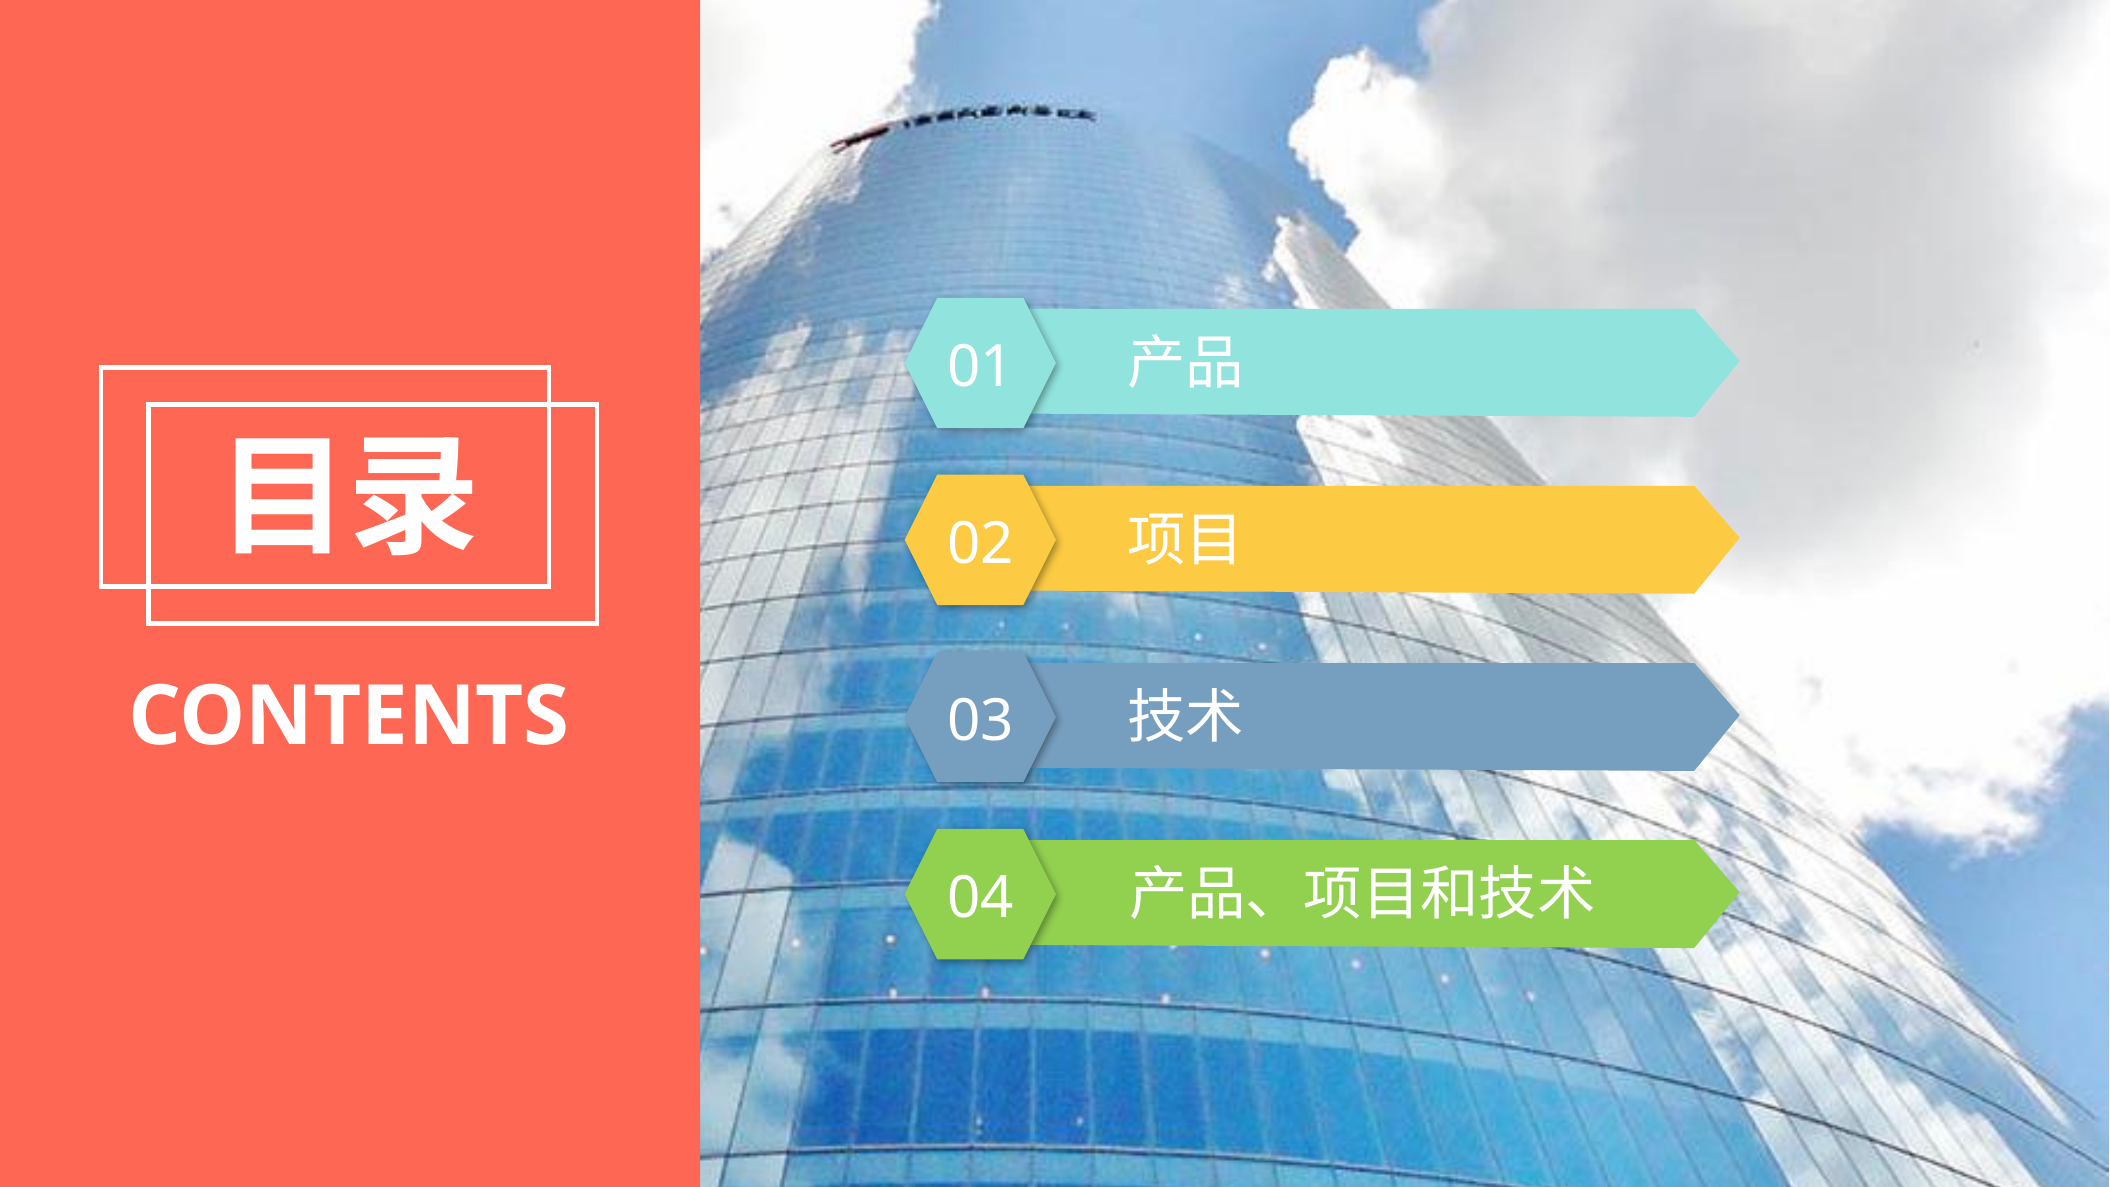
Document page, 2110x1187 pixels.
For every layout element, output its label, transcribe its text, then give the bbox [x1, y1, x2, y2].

text_box 01 [903, 296, 1058, 430]
text_box [1037, 307, 1742, 418]
text_box [1037, 484, 1742, 595]
text_box [1038, 662, 1742, 772]
text_box 技术 [1112, 671, 1259, 757]
text_box 产品、项目和技术 [1114, 848, 1611, 934]
text_box CONTENTS [109, 654, 589, 770]
text_box 03 [903, 650, 1058, 784]
text_box 02 [903, 473, 1058, 607]
text_box 产品 [1112, 317, 1259, 403]
text_box 项目 [1112, 494, 1259, 579]
text_box [1038, 839, 1742, 950]
text_box [701, 0, 2110, 1187]
text_box 04 [903, 827, 1058, 961]
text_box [101, 367, 597, 624]
text_box [0, 0, 701, 1187]
